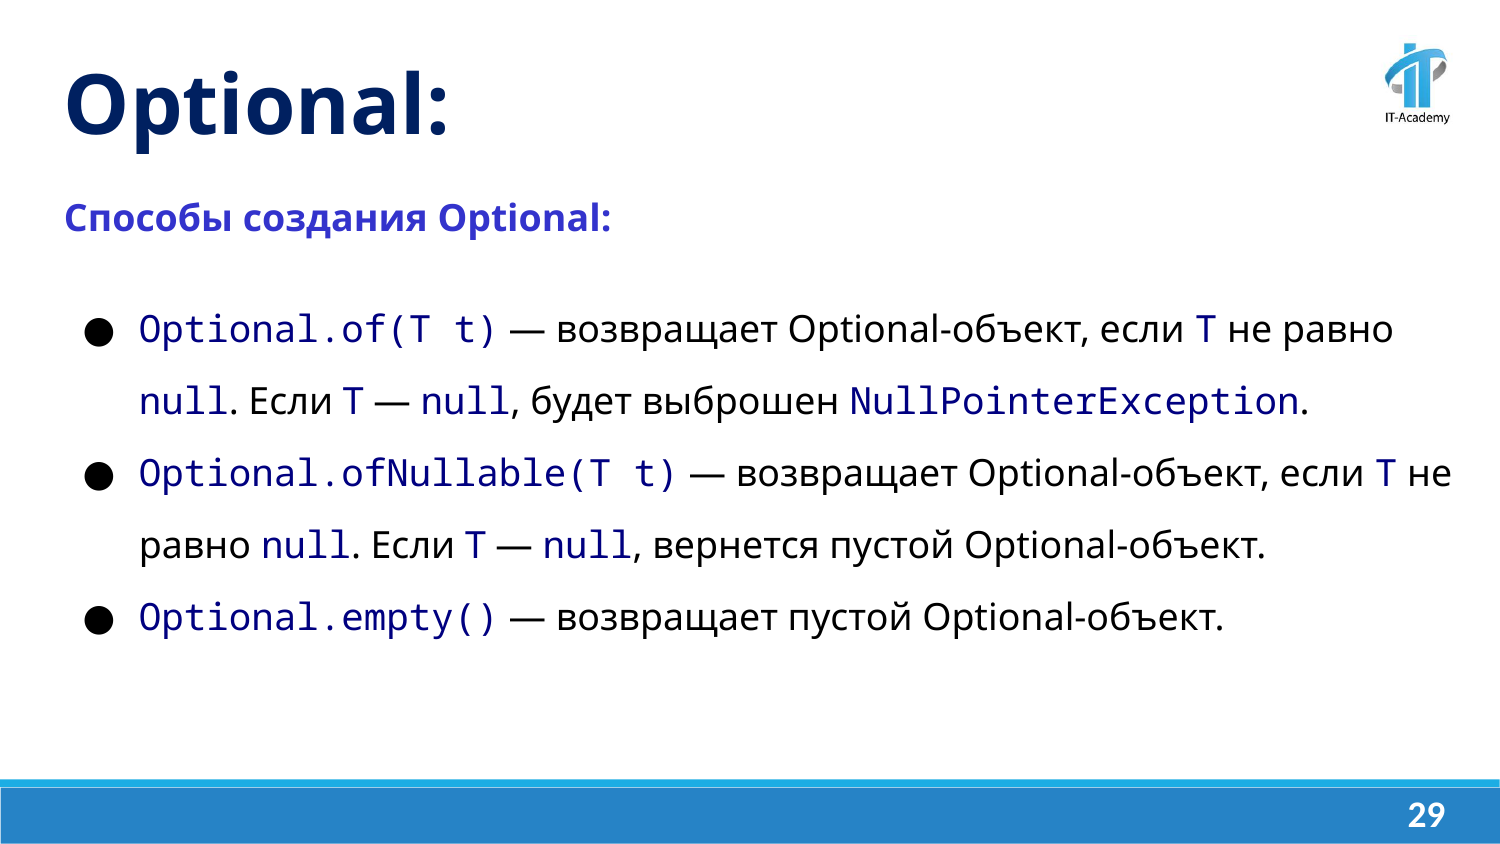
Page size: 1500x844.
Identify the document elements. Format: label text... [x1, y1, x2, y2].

text_box Optional: [48, 19, 1399, 183]
picture [1399, 35, 1461, 126]
text_box ‹#› [1390, 782, 1463, 827]
text_box Способы создания Optional: Optional.of(T t) — возвращает Optional-объект, если T не равно null. Если T — null, будет выброшен NullPointerException. Optional.ofNullable(T t) — возвращает Optional-объект, если T не равно null. Если T — null, вернется пустой Optional-объект. Optional.empty() — возвращает пустой Optional-объект. [49, 172, 1486, 654]
